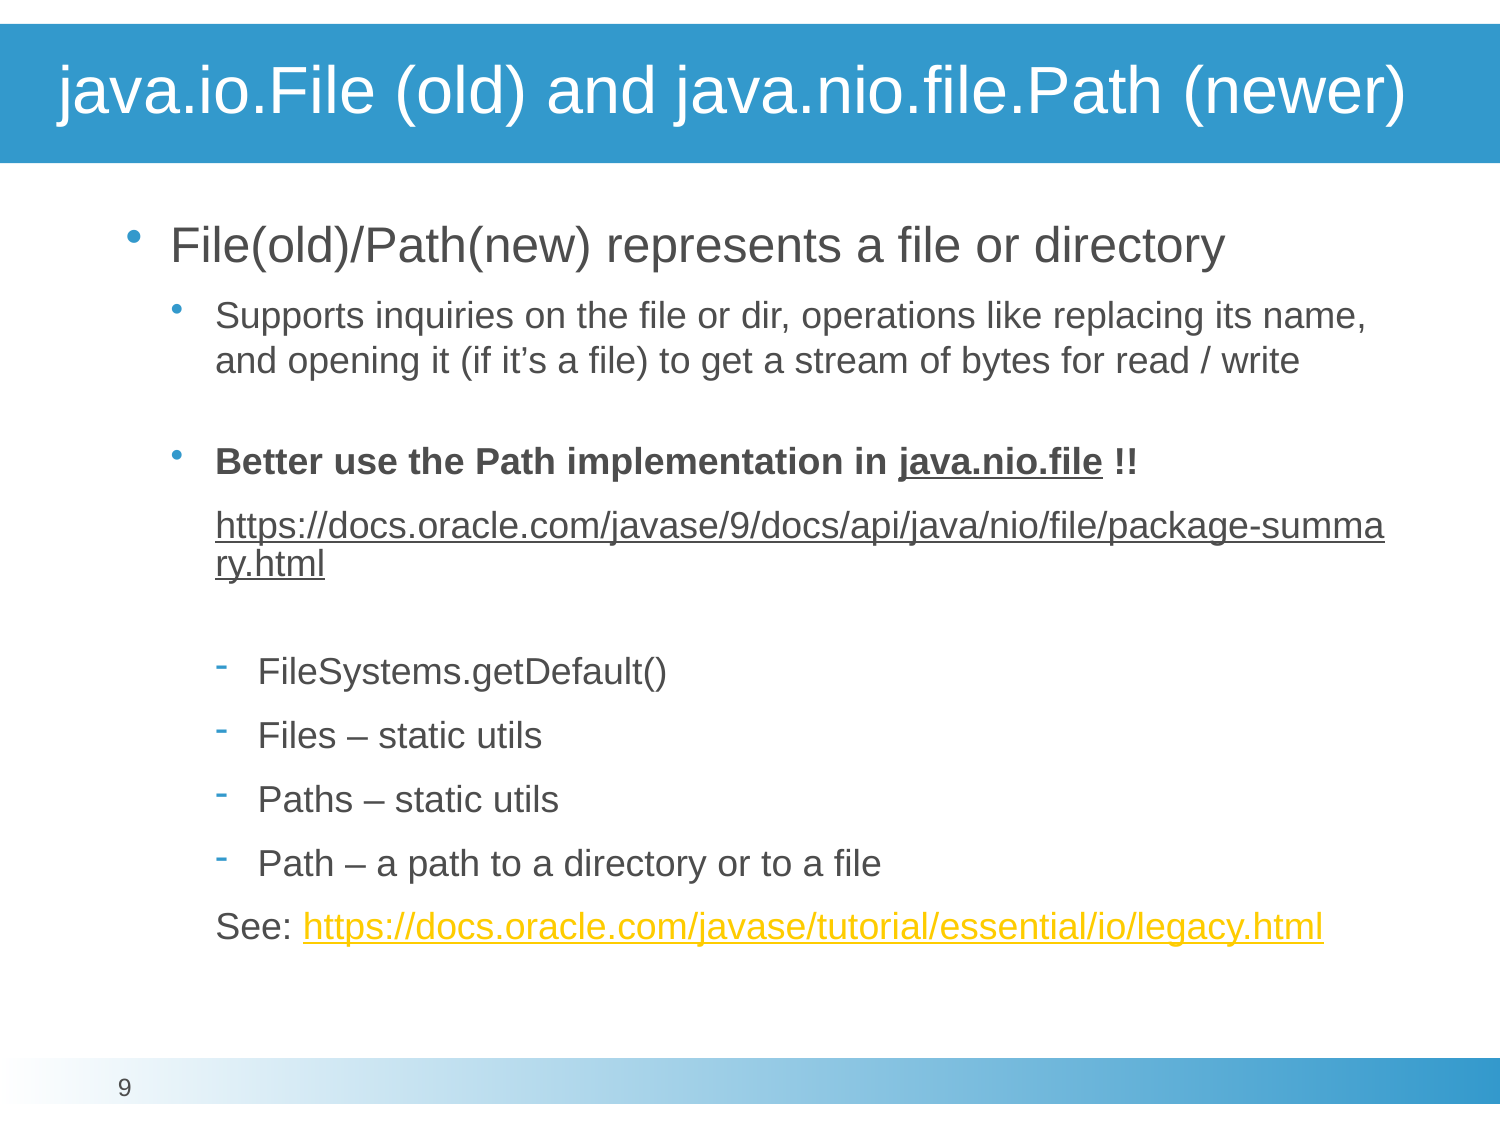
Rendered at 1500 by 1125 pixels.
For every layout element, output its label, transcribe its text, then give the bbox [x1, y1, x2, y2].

title java.io.File (old) and java.nio.file.Path (newer) [0, 23, 1500, 164]
list File(old)/Path(new) represents a file or directory Supports inquiries on the file or dir, operations like replacing its name, and opening it (if it’s a file) to get a stream of bytes for read / write Better use the Path implementation in java.nio.file !! https://docs.oracle.com/javase/9/docs/api/java/nio/file/package-summary.html FileSystems.getDefault​() Files – static utils Paths – static utils Path – a path to a directory or to a file See: https://docs.oracle.com/javase/tutorial/essential/io/legacy.html [125, 212, 1393, 1031]
slide_number 9 [45, 1074, 205, 1122]
